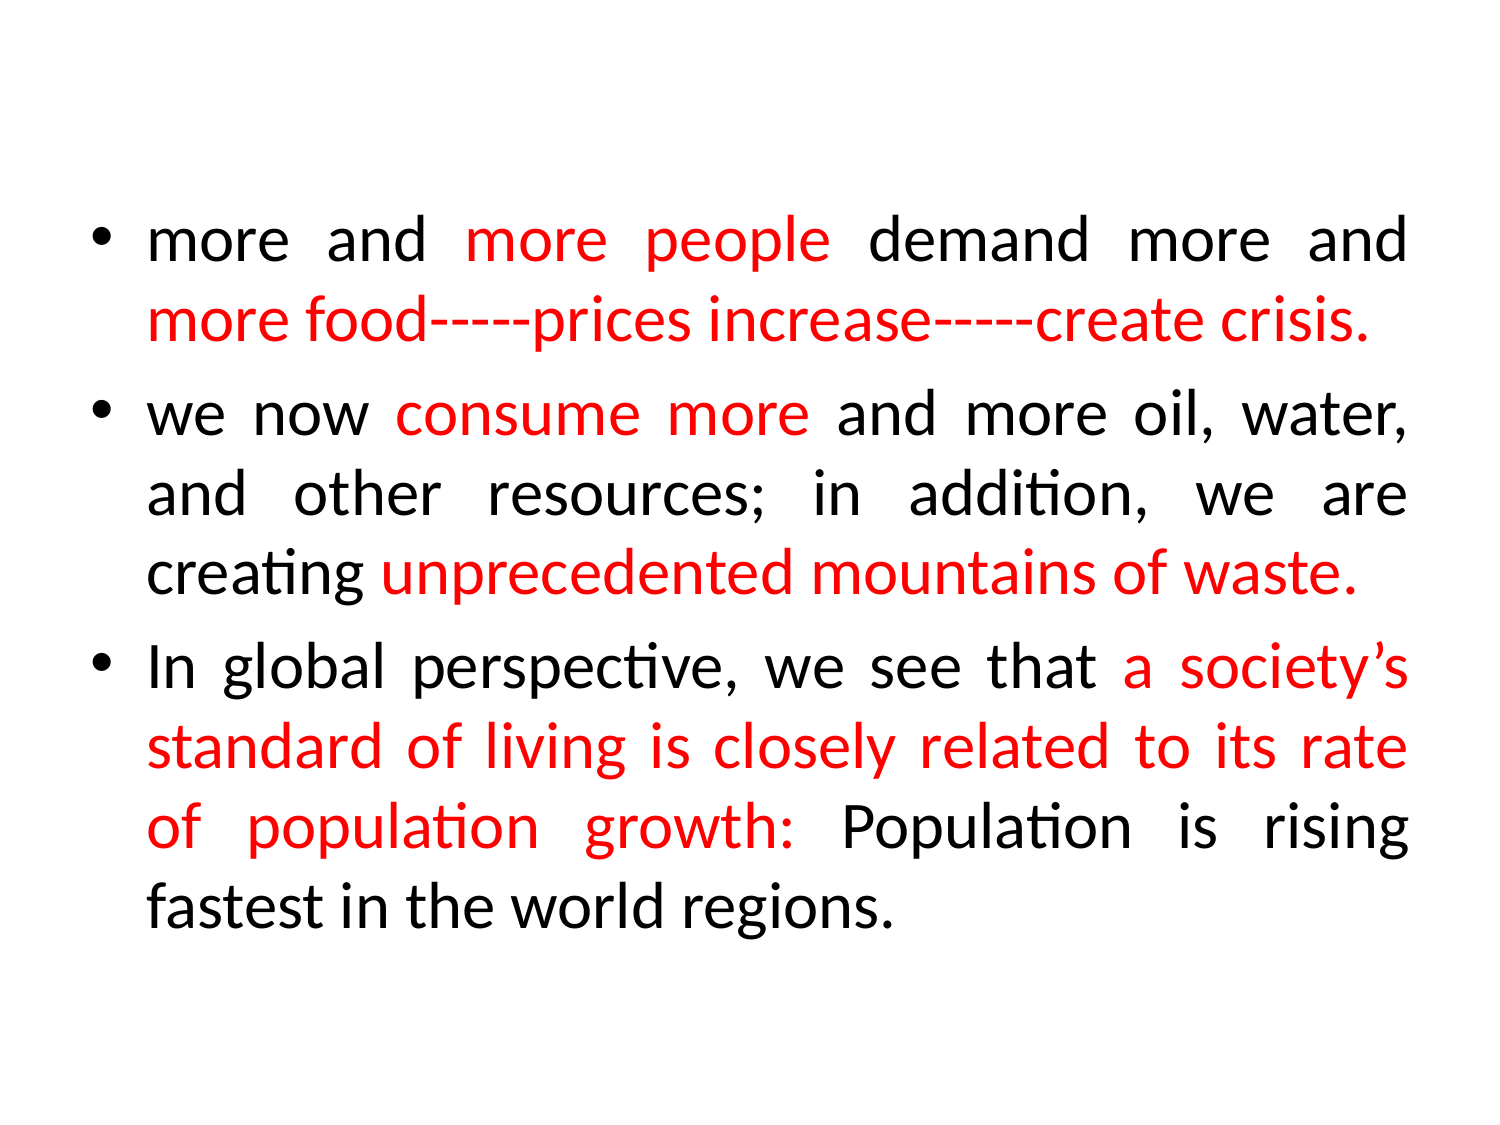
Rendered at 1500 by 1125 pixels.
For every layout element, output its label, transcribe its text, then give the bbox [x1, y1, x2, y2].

list more and more people demand more and more food-----prices increase-----create crisis. we now consume more and more oil, water, and other resources; in addition, we are creating unprecedented mountains of waste. In global perspective, we see that a society’s standard of living is closely related to its rate of population growth: Population is rising fastest in the world regions. [75, 187, 1425, 1005]
